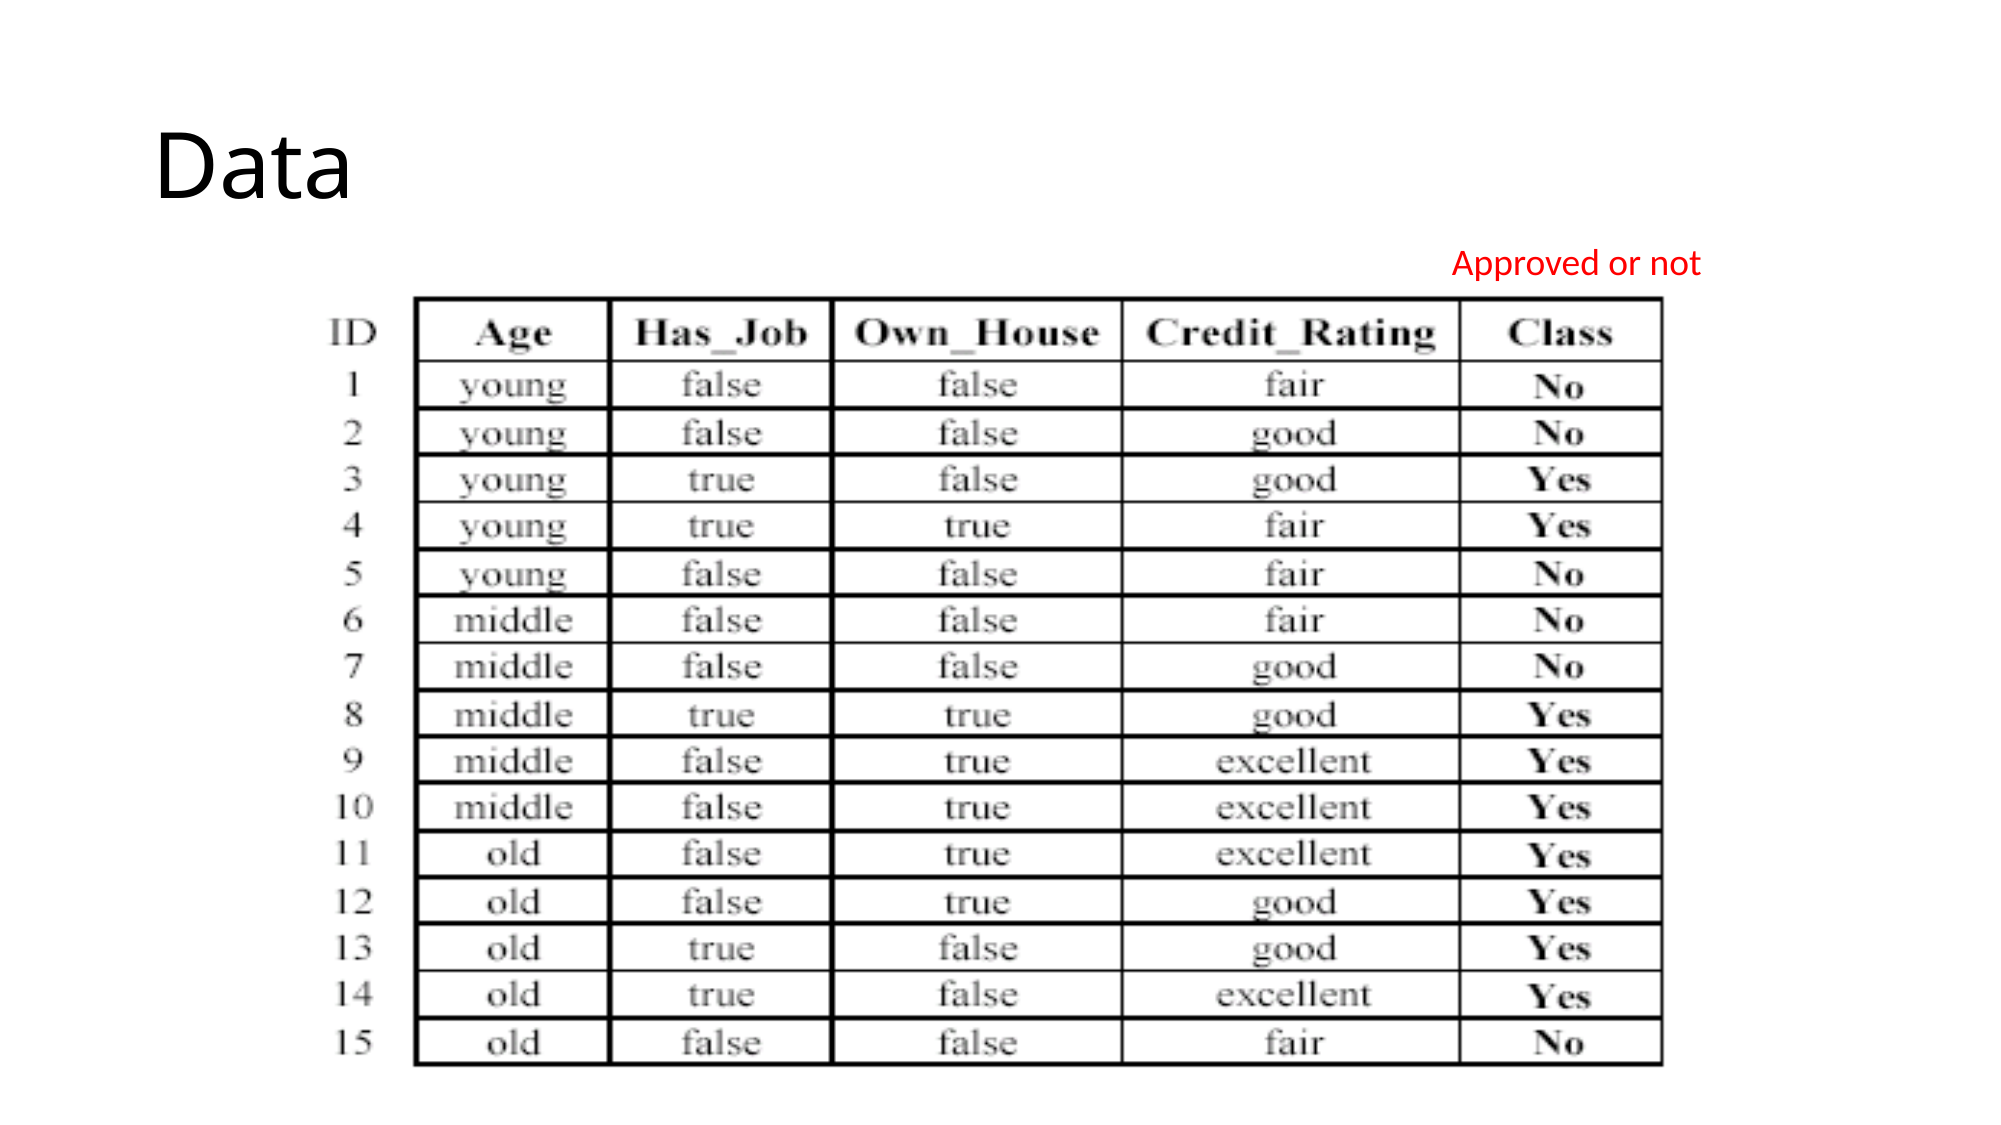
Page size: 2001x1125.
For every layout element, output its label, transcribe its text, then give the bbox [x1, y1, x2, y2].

title Data [137, 59, 1863, 278]
picture [322, 290, 1673, 1077]
text_box Approved or not [1437, 231, 1721, 291]
